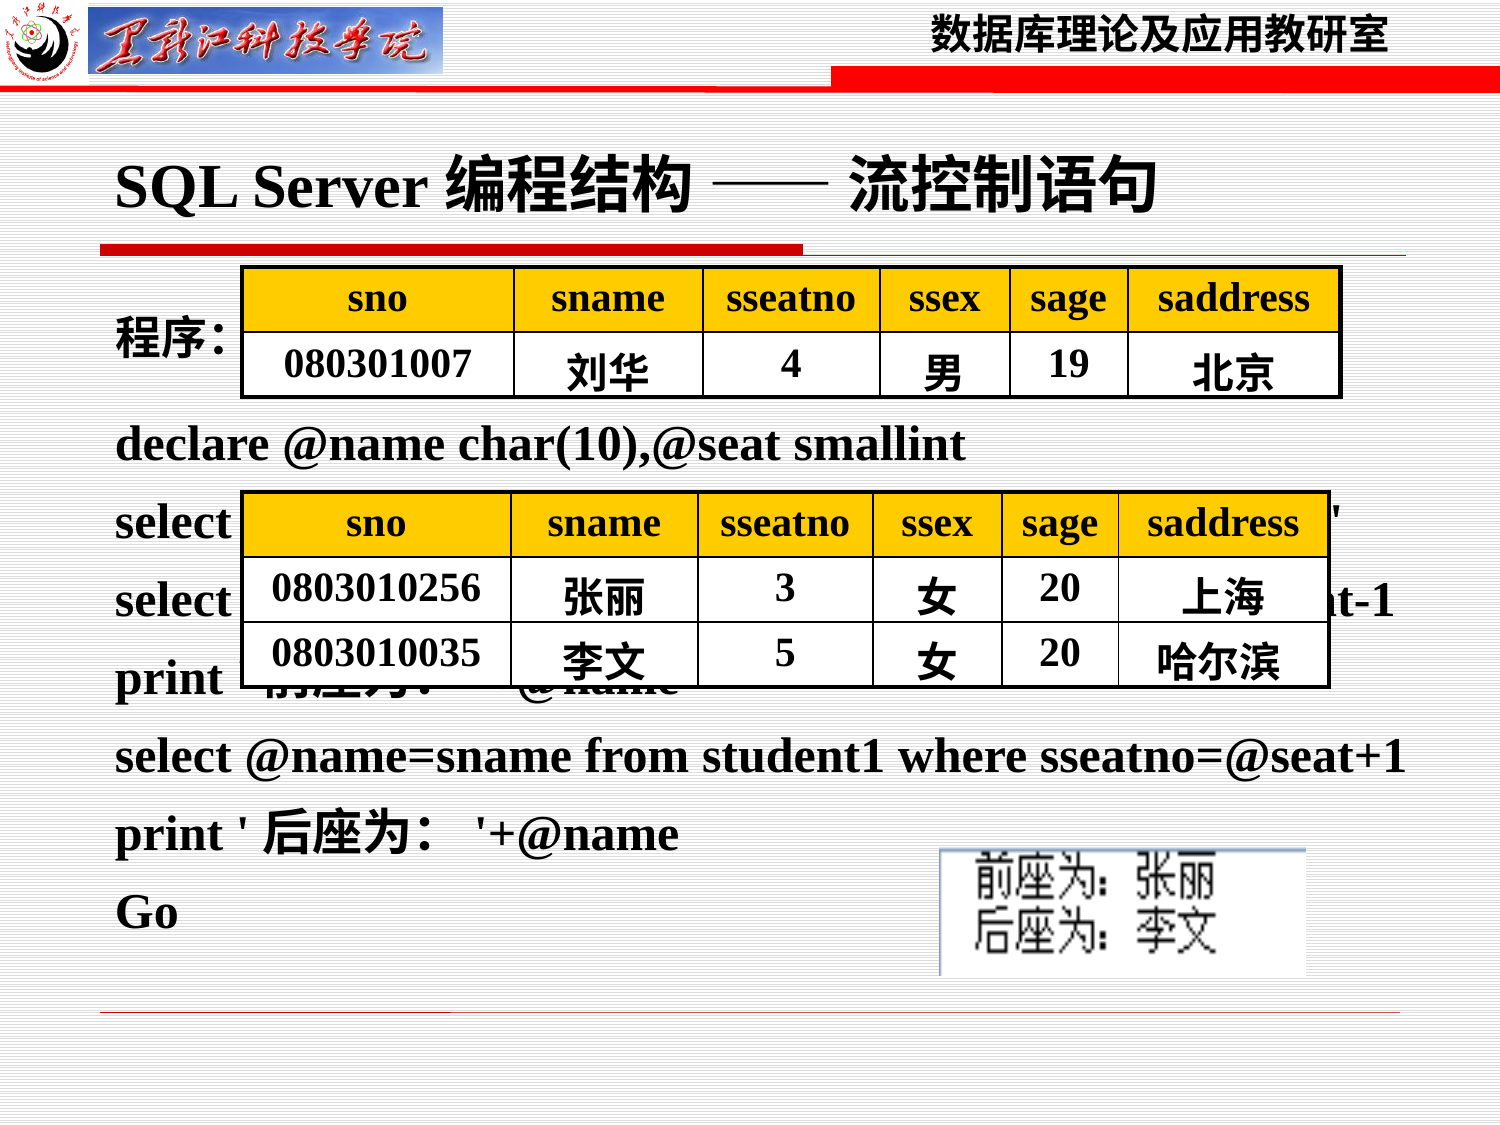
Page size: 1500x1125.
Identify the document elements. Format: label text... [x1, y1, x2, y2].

table_header sage [1003, 494, 1118, 556]
table_cell 0803010256 [244, 558, 510, 621]
table_cell 哈尔滨 [1119, 623, 1327, 685]
table_header ssex [881, 269, 1009, 331]
table_cell 20 [1003, 623, 1118, 685]
table_header sname [515, 269, 702, 331]
table_cell 20 [1003, 558, 1118, 621]
table_cell 3 [699, 558, 872, 621]
table_cell 张丽 [512, 558, 697, 621]
table_cell 0803010035 [244, 623, 510, 685]
table_cell 刘华 [515, 333, 702, 395]
table_header ssex [874, 494, 1001, 556]
table_cell 上海 [1119, 558, 1327, 621]
text_box SQL Server编程结构 —— 流控制语句 [100, 137, 1247, 220]
table_cell 北京 [1129, 333, 1338, 395]
table_header sseatno [704, 269, 879, 331]
table_cell 女 [874, 558, 1001, 621]
table_cell 男 [881, 333, 1009, 395]
table_cell 李文 [512, 623, 697, 685]
table_header sseatno [699, 494, 872, 556]
table_cell 080301007 [244, 333, 513, 395]
table_cell 19 [1011, 333, 1127, 395]
table_cell 4 [704, 333, 879, 395]
table_header saddress [1119, 494, 1327, 556]
table_header saddress [1129, 269, 1338, 331]
table_header sname [512, 494, 697, 556]
table_header sage [1011, 269, 1127, 331]
text_box 程序： [100, 278, 240, 371]
picture [938, 845, 1306, 977]
table_header sno [244, 494, 510, 556]
text_box declare @name char(10),@seat smallint select @seat=sseatno from student1 where sname='刘华' select @name=sname from student1 where sseatno=@seat-1 print '前座为：'+@name select @name=sname from student1 where sseatno=@seat+1 print '后座为：'+@name Go [100, 385, 1459, 946]
picture [0, 0, 443, 85]
table_header sno [244, 269, 513, 331]
table_cell 女 [874, 623, 1001, 685]
table_cell 5 [699, 623, 872, 685]
